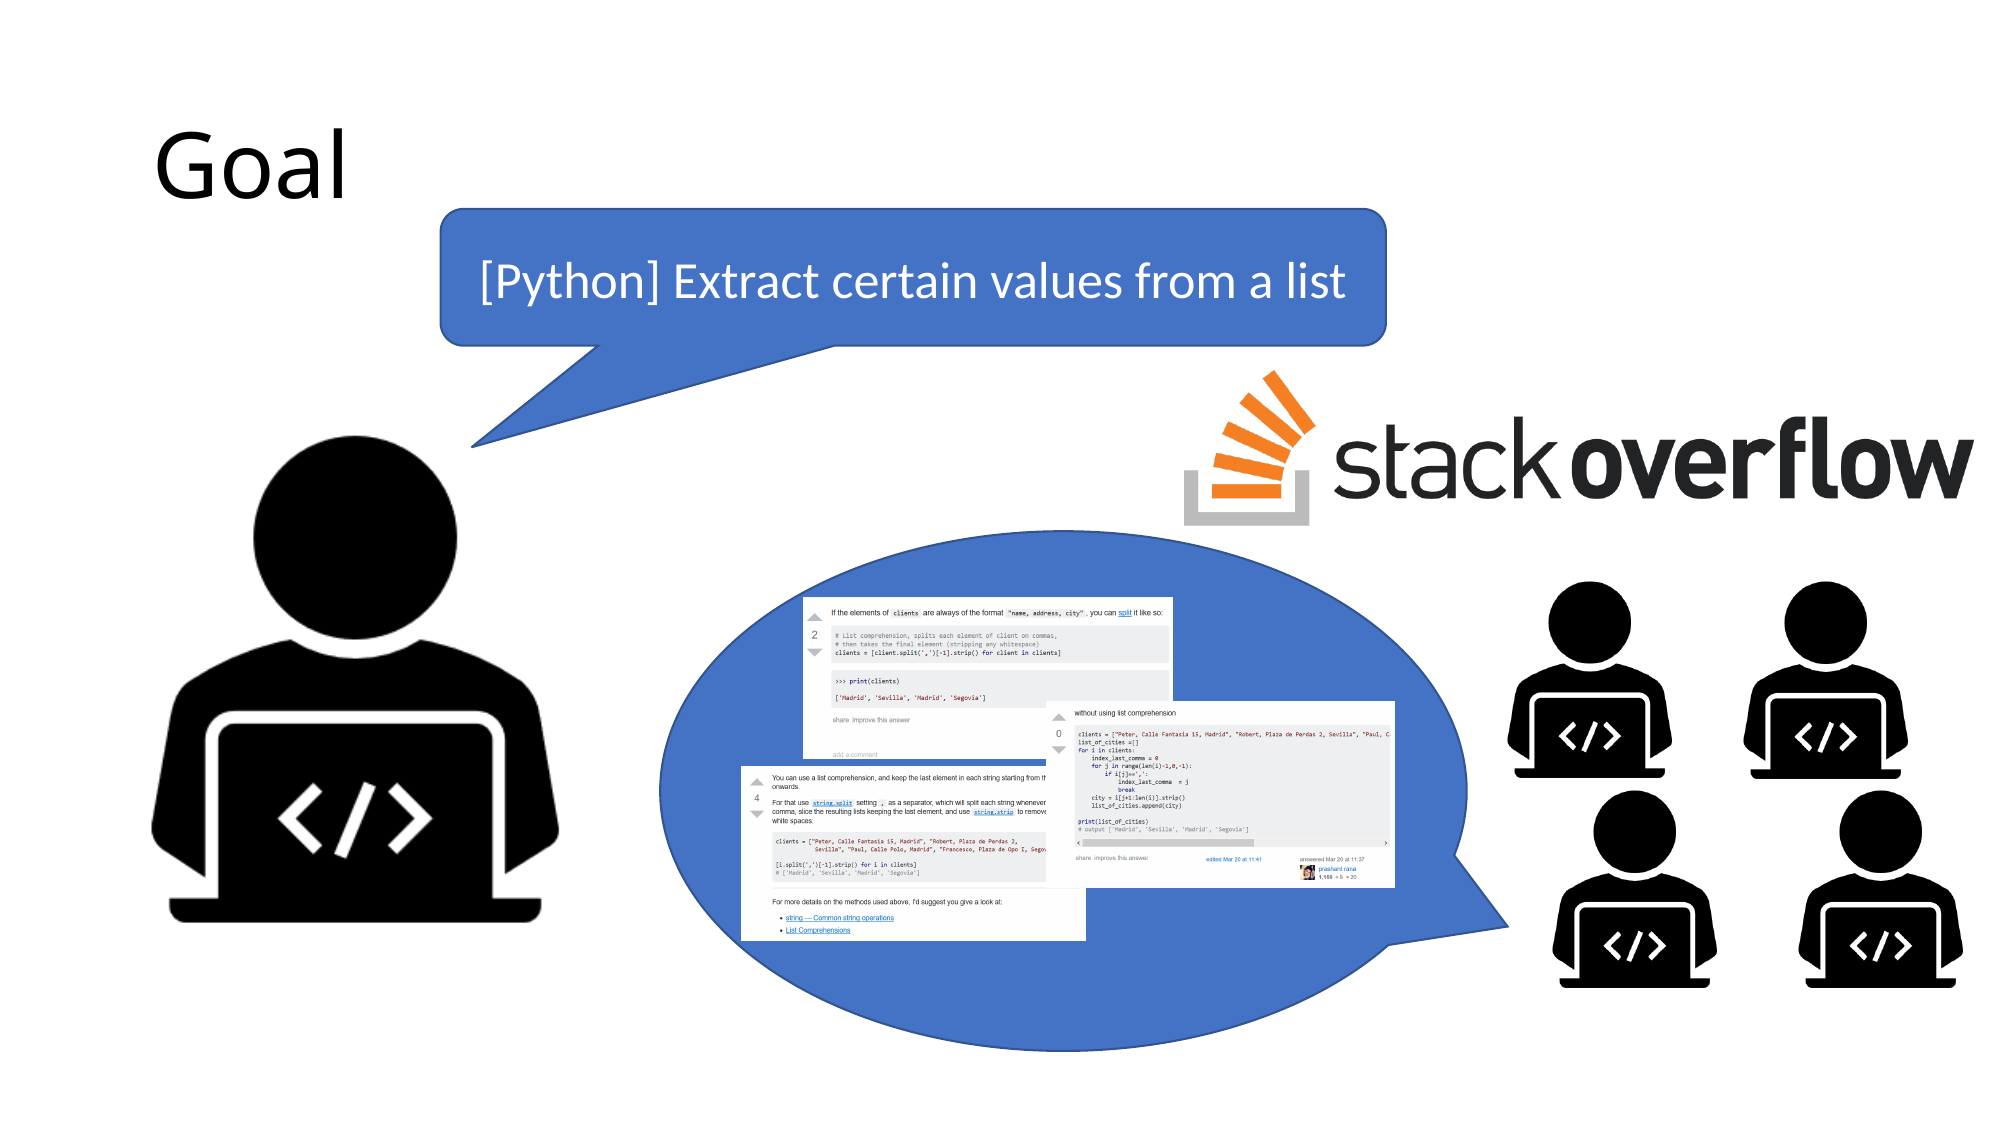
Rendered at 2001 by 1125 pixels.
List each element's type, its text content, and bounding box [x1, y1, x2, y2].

text_box [661, 530, 1510, 1052]
text_box [Python] Extract certain values from a list [439, 207, 1387, 396]
picture [1184, 370, 2000, 1002]
picture [50, 347, 661, 958]
picture [741, 597, 1395, 941]
title Goal [137, 59, 1863, 278]
